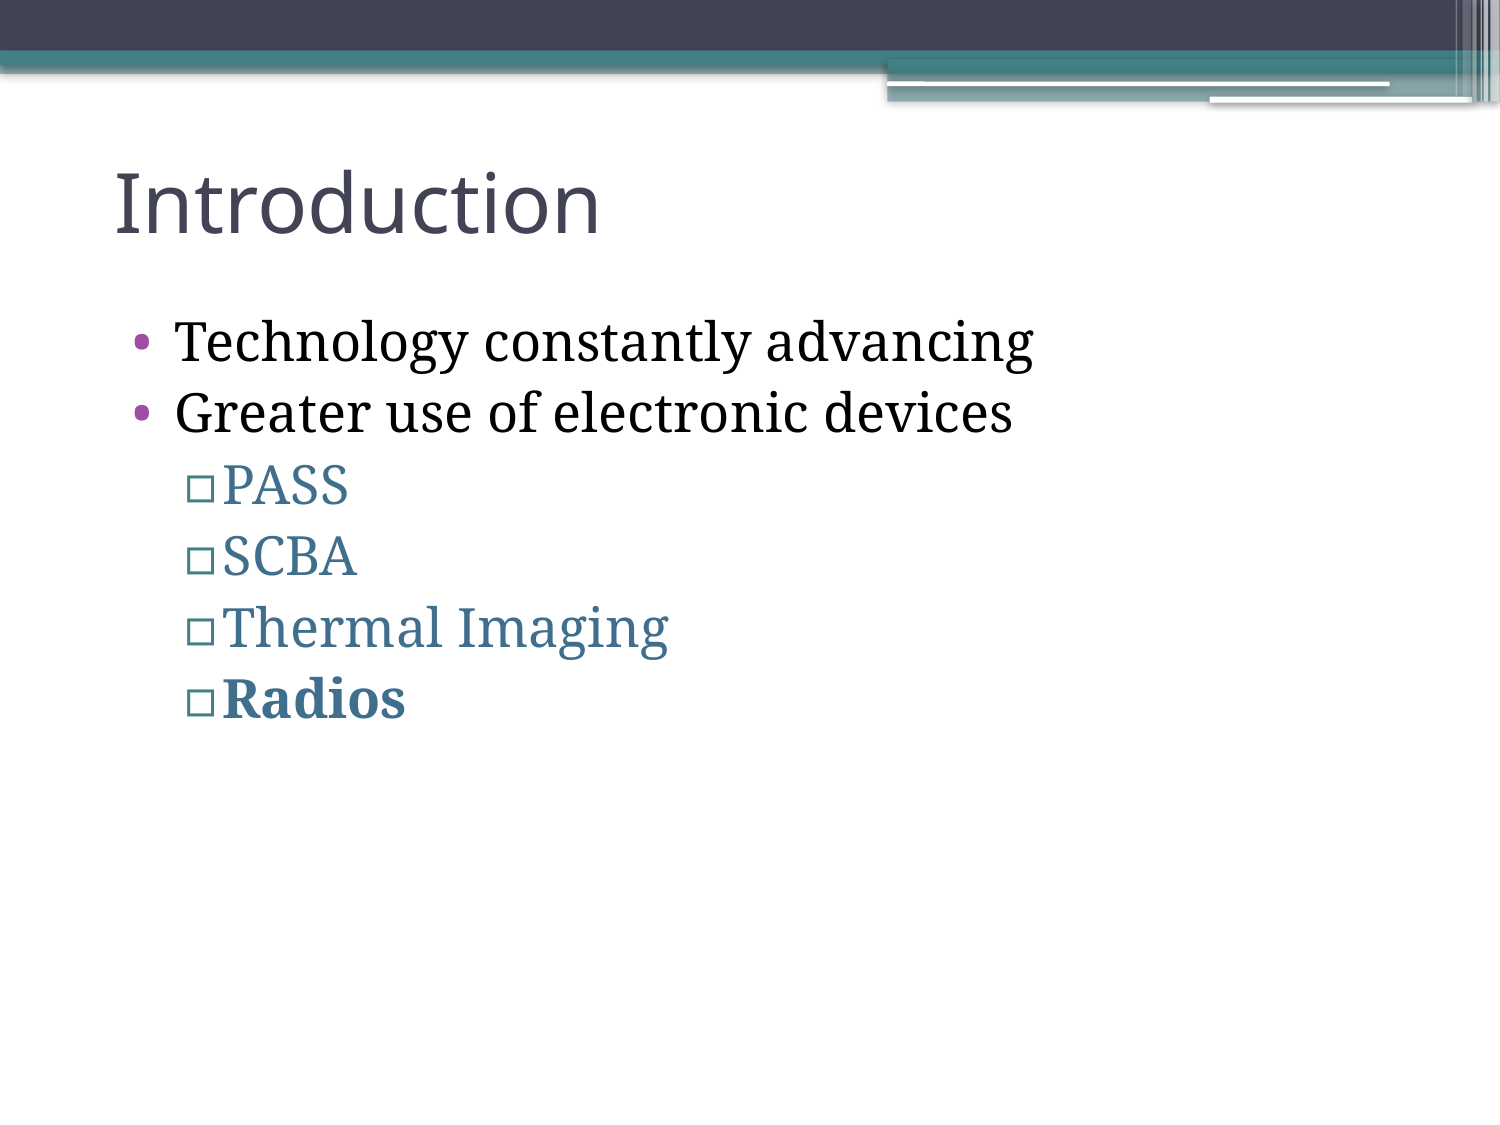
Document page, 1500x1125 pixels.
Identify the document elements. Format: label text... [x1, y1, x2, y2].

list Technology constantly advancing Greater use of electronic devices PASS SCBA Thermal Imaging Radios [99, 299, 1400, 1025]
title Introduction [99, 112, 1450, 288]
